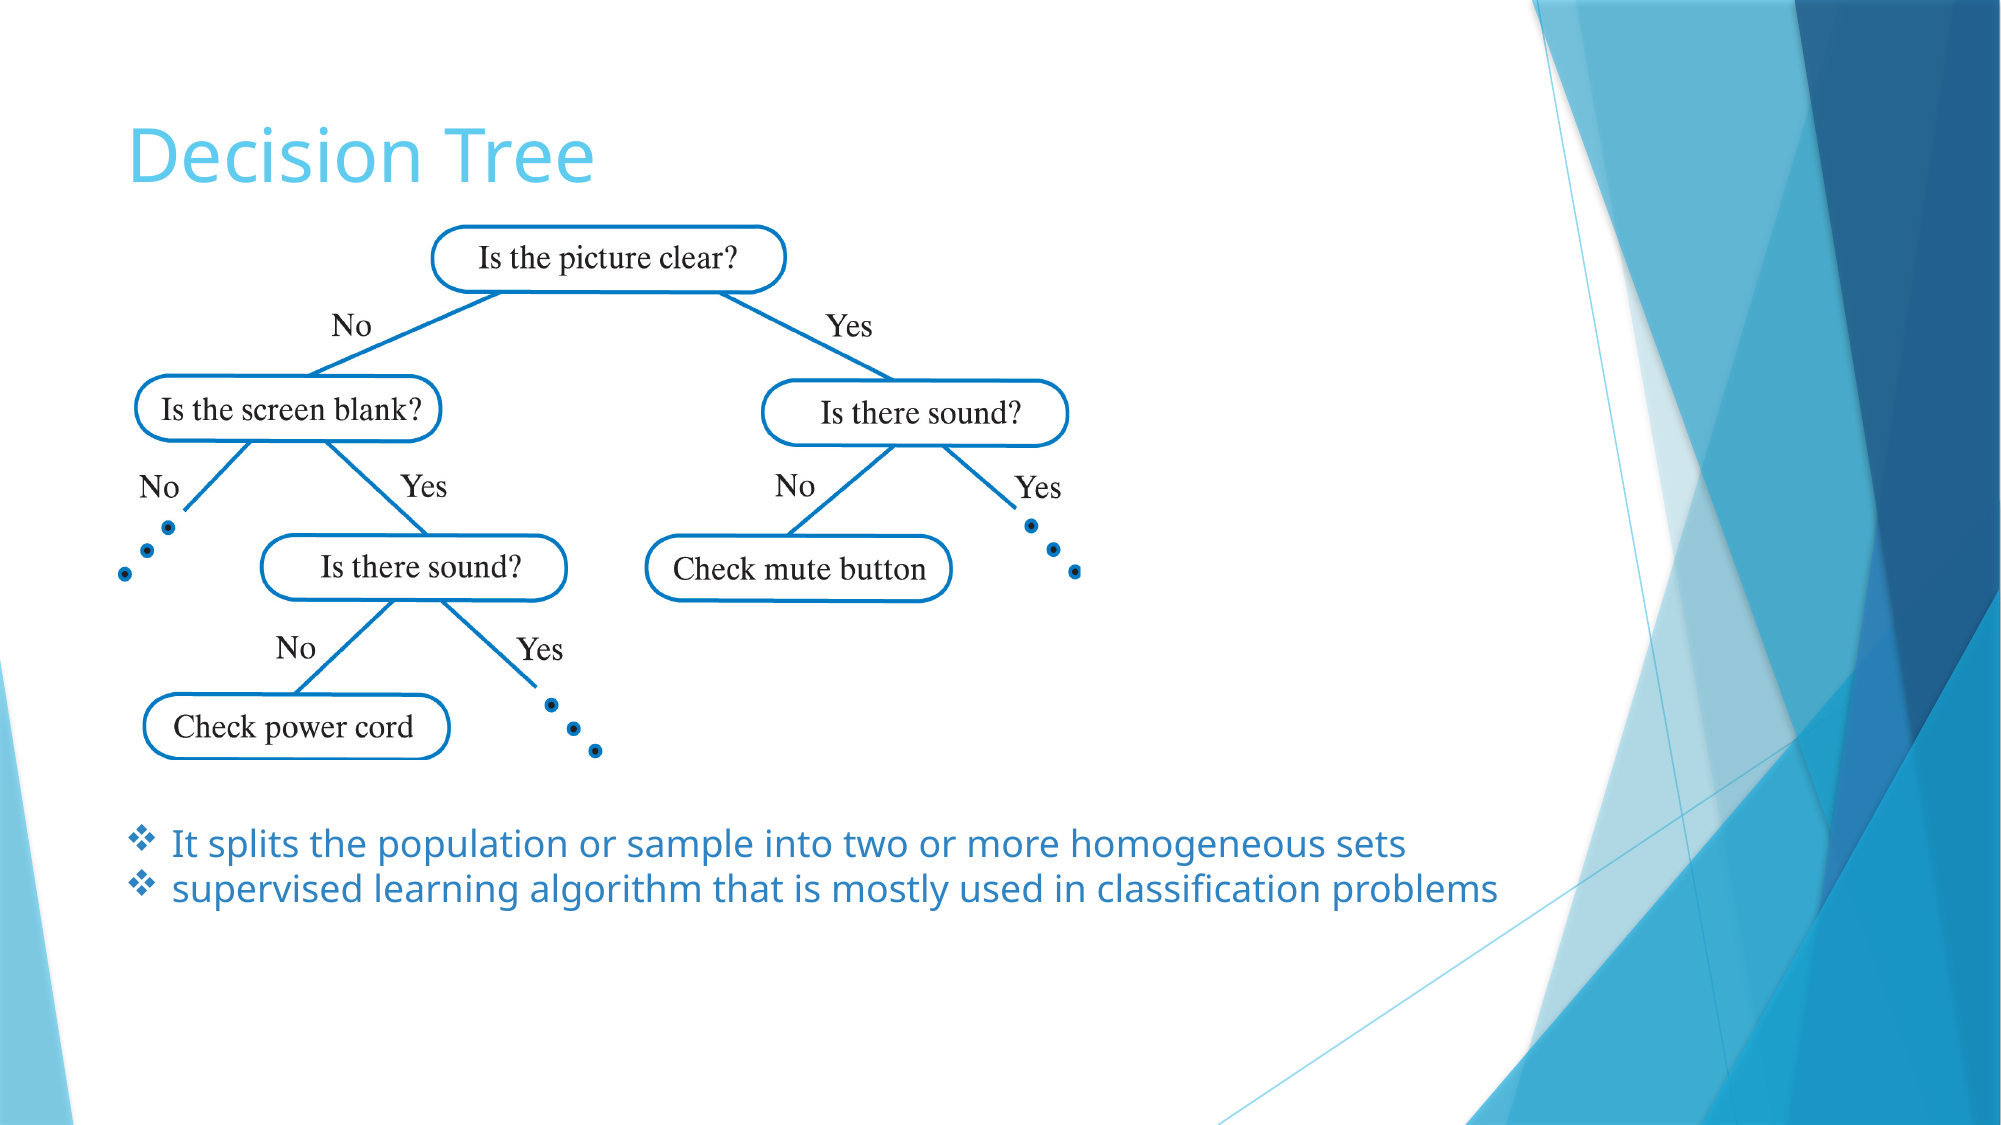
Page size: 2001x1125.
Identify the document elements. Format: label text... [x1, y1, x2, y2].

text_box It splits the population or sample into two or more homogeneous sets supervised learning algorithm that is mostly used in classification problems [110, 812, 1516, 962]
title Decision Tree [111, 99, 1522, 317]
picture [110, 216, 1088, 767]
